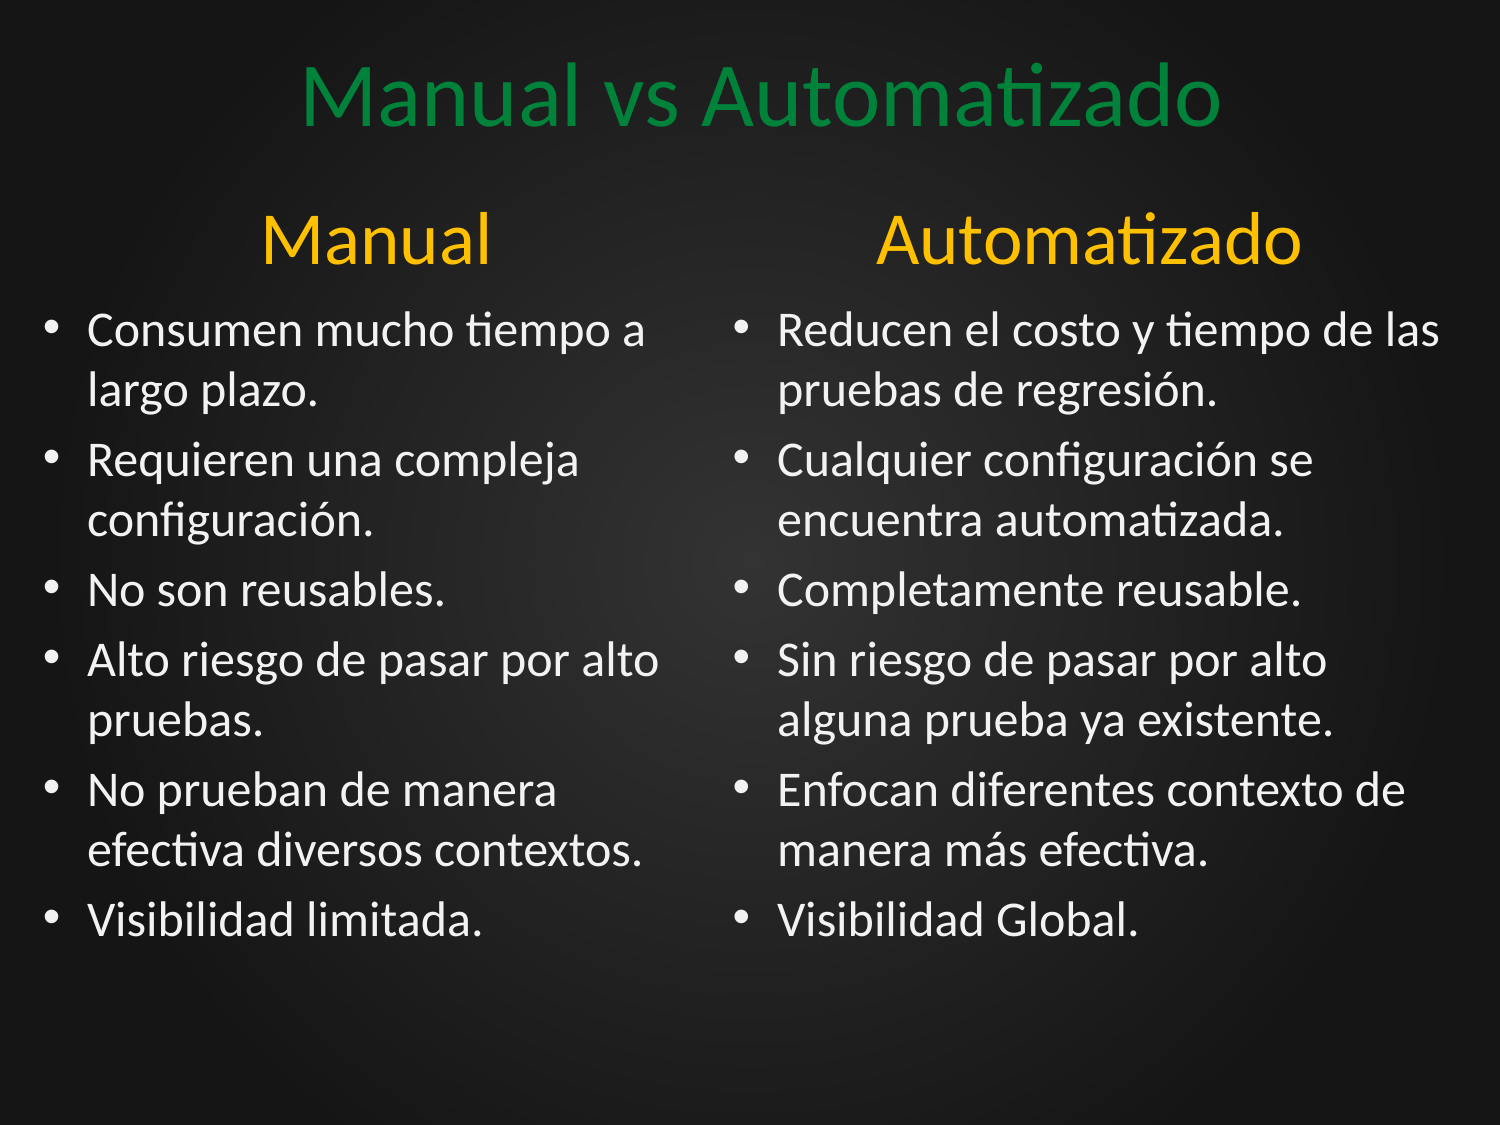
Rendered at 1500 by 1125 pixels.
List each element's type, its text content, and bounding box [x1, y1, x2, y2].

text_box Automatizado [861, 182, 1319, 288]
text_box Reducen el costo y tiempo de las pruebas de regresión. Cualquier configuración se encuentra automatizada. Completamente reusable. Sin riesgo de pasar por alto alguna prueba ya existente. Enfocan diferentes contexto de manera más efectiva. Visibilidad Global. [725, 288, 1462, 988]
title Manual vs Automatizado [86, 30, 1438, 150]
picture [0, 0, 1500, 1125]
text_box Consumen mucho tiempo a largo plazo. Requieren una compleja configuración. No son reusables. Alto riesgo de pasar por alto pruebas. No prueban de manera efectiva diversos contextos. Visibilidad limitada. [27, 288, 725, 988]
text_box Manual [245, 182, 508, 288]
